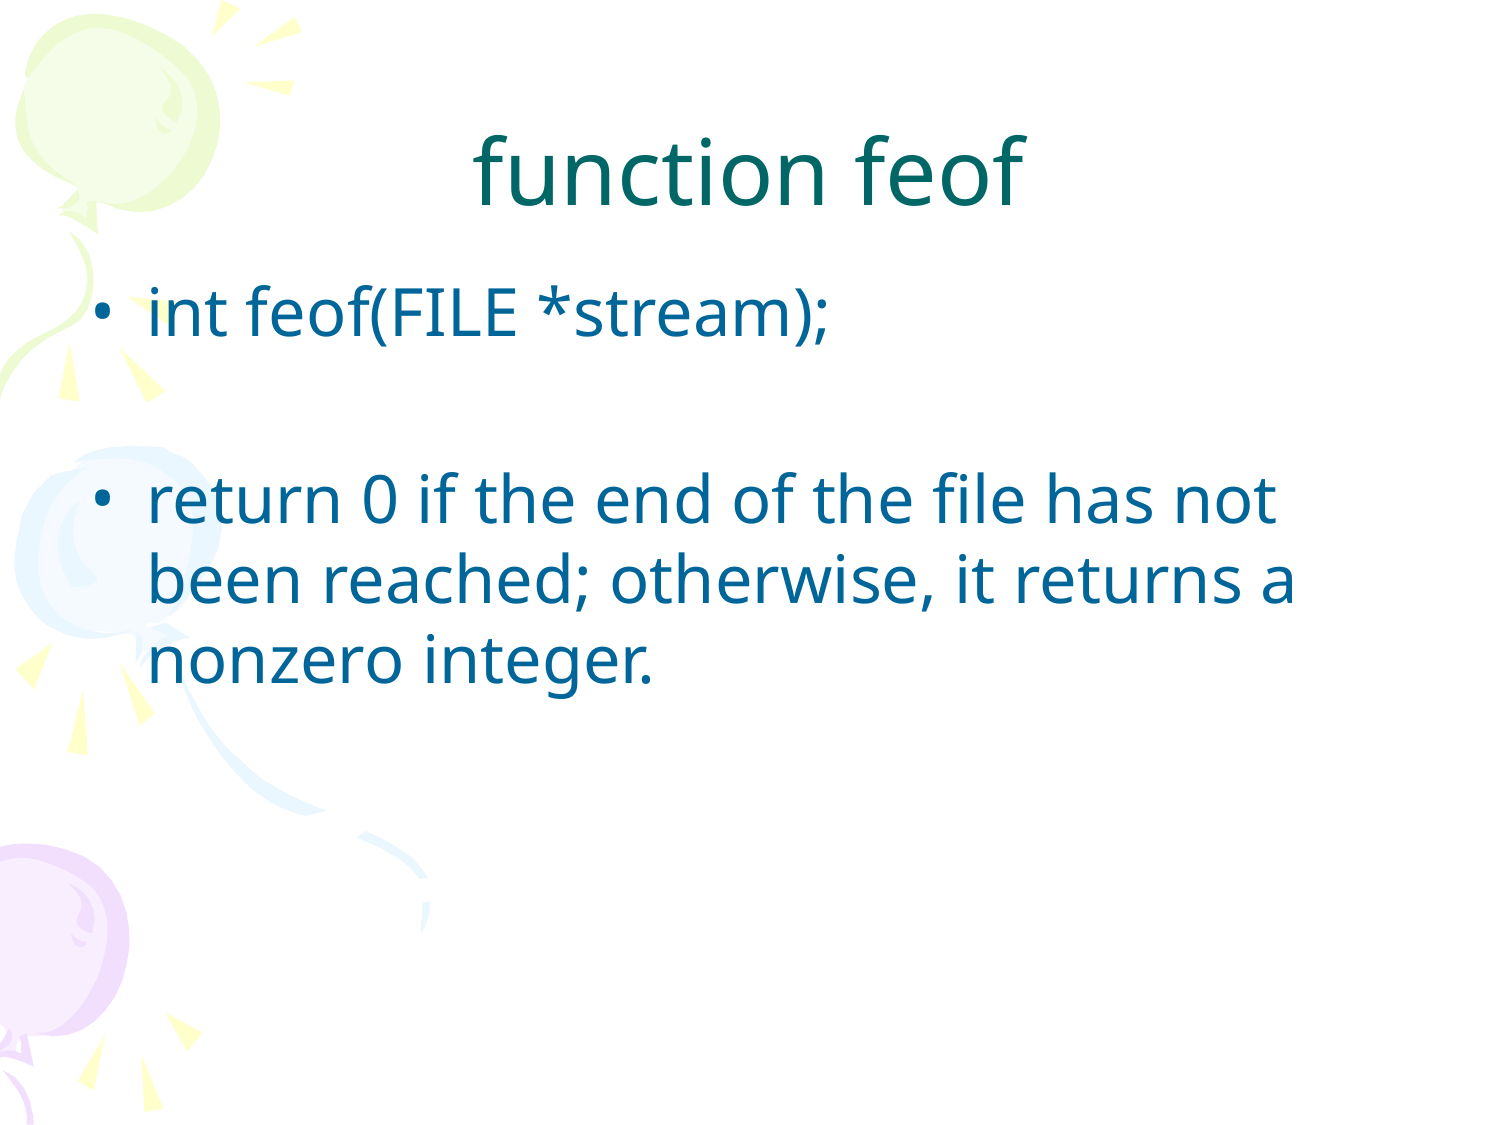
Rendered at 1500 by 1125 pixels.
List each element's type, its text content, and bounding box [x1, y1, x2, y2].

list int feof(FILE *stream); return 0 if the end of the file has not been reached; otherwise, it returns a nonzero integer. [75, 262, 1425, 994]
title function feof [72, 16, 1425, 233]
